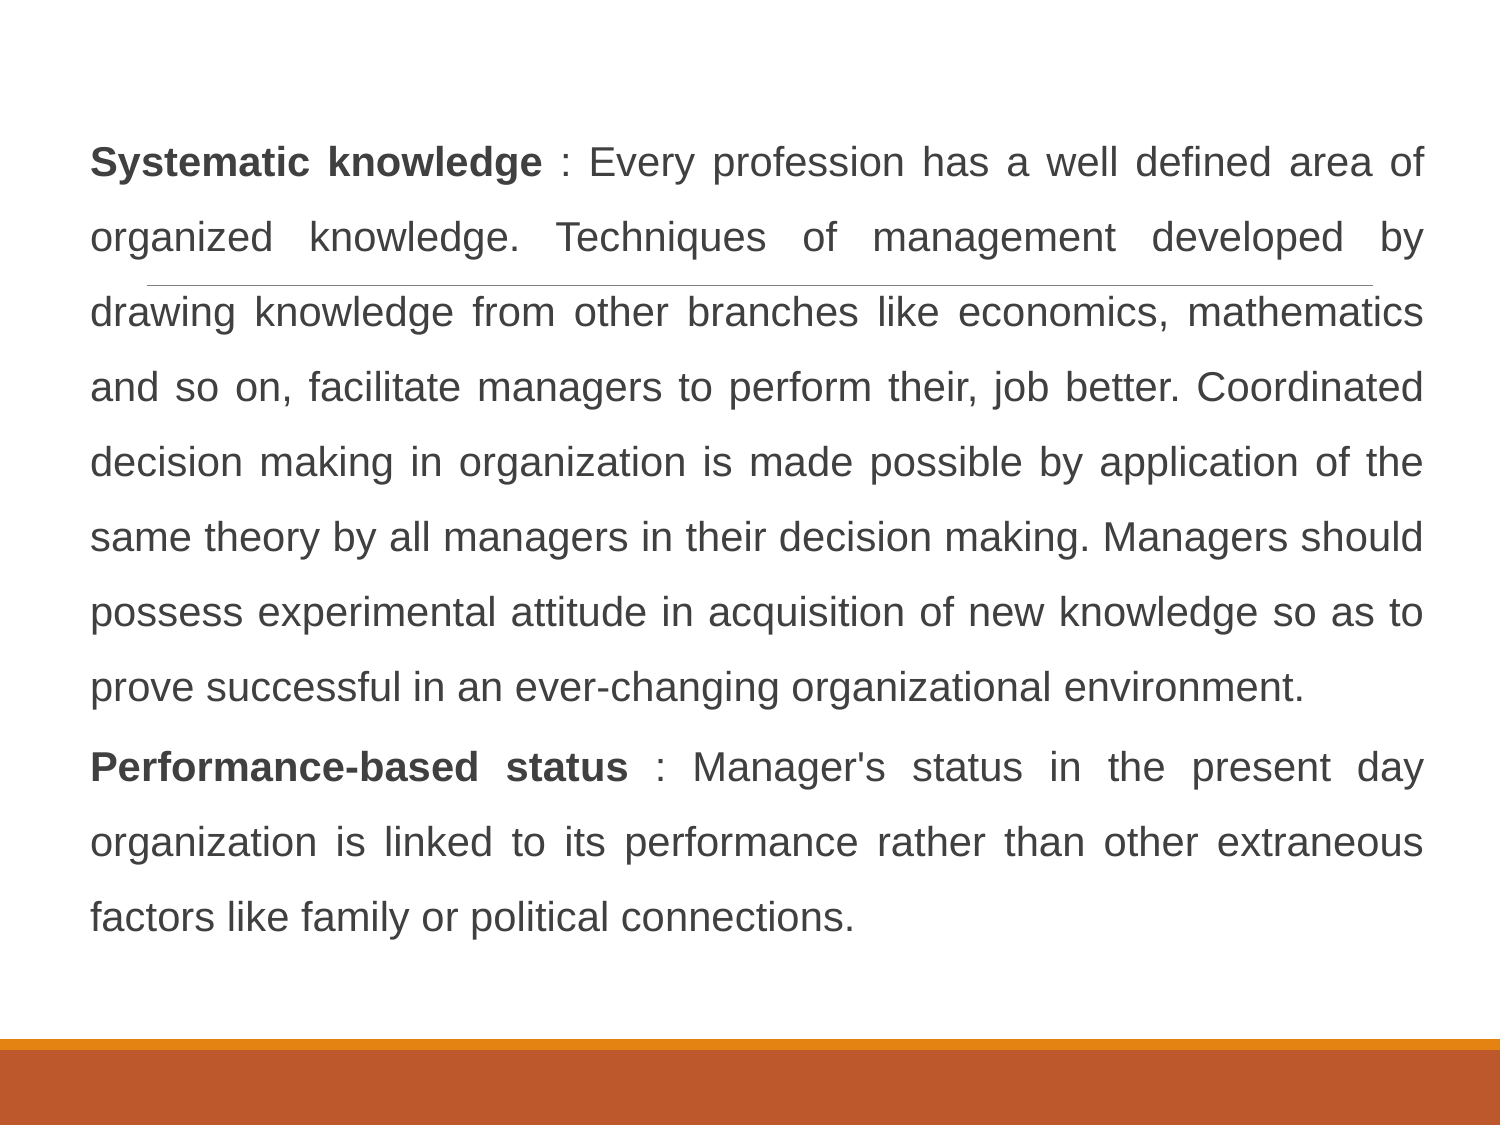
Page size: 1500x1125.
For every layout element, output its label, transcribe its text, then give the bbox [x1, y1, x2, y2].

list Systematic knowledge : Every profession has a well defined area of organized knowledge. Techniques of management developed by drawing knowledge from other branches like economics, mathematics and so on, facilitate managers to perform their, job better. Coordinated decision making in organization is made possible by application of the same theory by all managers in their decision making. Managers should possess experimental attitude in acquisition of new knowledge so as to prove successful in an ever-changing organizational environment. Performance-based status : Manager's status in the present day organization is linked to its performance rather than other extraneous factors like family or political connections. [75, 101, 1425, 1035]
